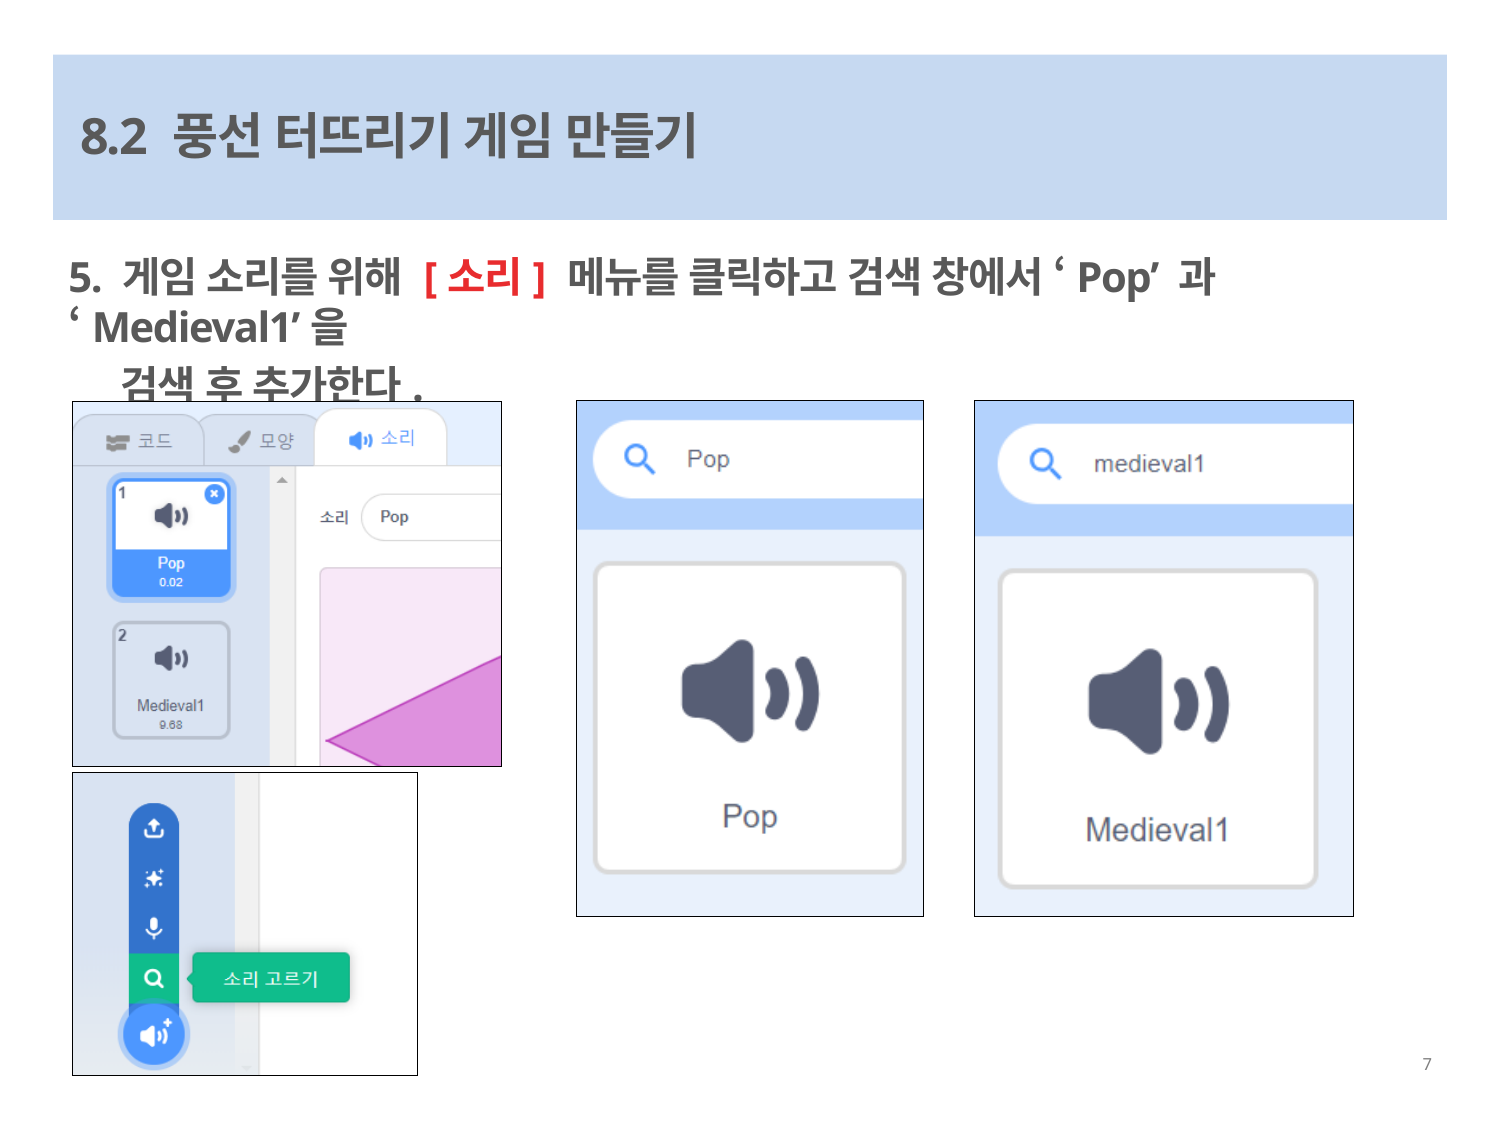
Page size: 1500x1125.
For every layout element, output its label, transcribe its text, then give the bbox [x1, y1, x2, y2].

picture [72, 401, 503, 767]
picture [974, 400, 1355, 917]
picture [576, 400, 924, 917]
title 8.2 풍선 터뜨리기 게임 만들기 [64, 30, 1340, 178]
list 5. 게임 소리를 위해 [소리] 메뉴를 클릭하고 검색 창에서 ‘Pop’ 과 ‘Medieval1’을 검색 후 추가한다. [53, 243, 1447, 1041]
picture [72, 772, 418, 1077]
